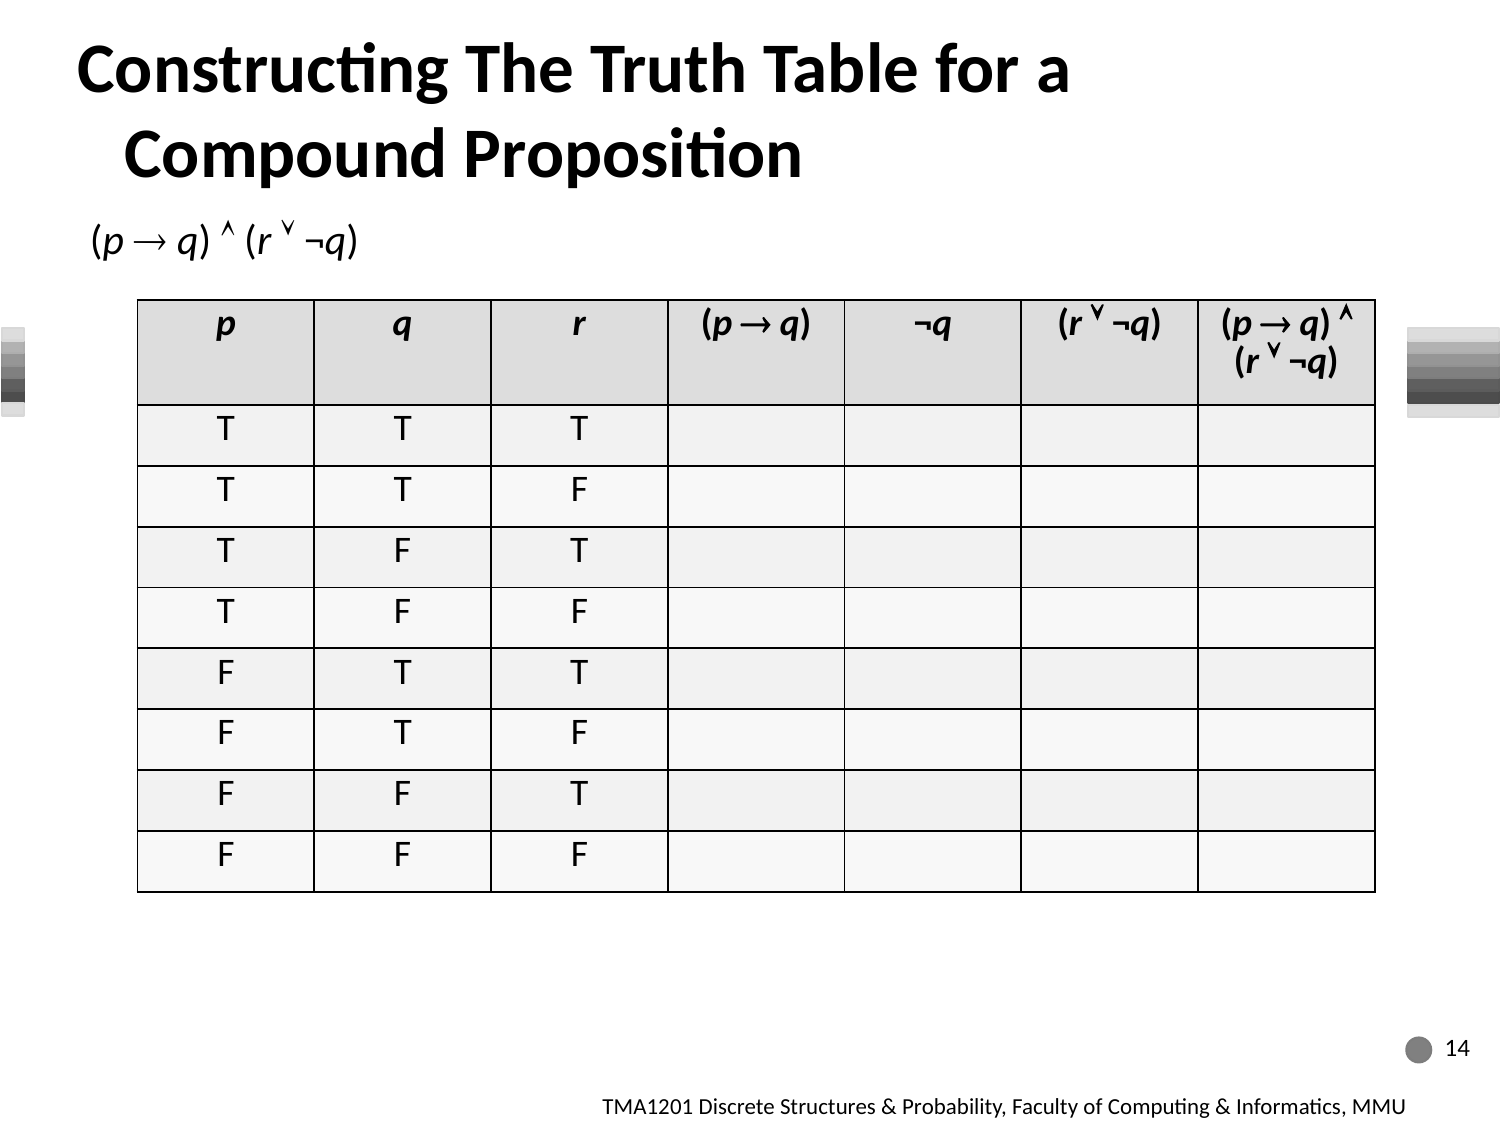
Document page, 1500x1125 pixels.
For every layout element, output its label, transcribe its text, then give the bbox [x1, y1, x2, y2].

table_cell F [492, 467, 667, 526]
table_cell F [492, 710, 667, 769]
table_cell [845, 771, 1020, 830]
table_cell T [315, 649, 490, 708]
table_cell [1199, 710, 1374, 769]
table_cell [669, 588, 844, 647]
table_cell [1022, 588, 1197, 647]
table_header (p ® q) Ù (r Ú ¬q) [1199, 301, 1374, 404]
table_cell [669, 406, 844, 465]
table_cell T [138, 588, 313, 647]
table_cell [669, 467, 844, 526]
table_cell T [315, 710, 490, 769]
table_header r [492, 301, 667, 404]
table_cell [669, 710, 844, 769]
table_cell F [138, 710, 313, 769]
table_cell T [492, 528, 667, 587]
table_cell [845, 710, 1020, 769]
table_cell [845, 528, 1020, 587]
table_cell [1022, 649, 1197, 708]
table_cell [845, 588, 1020, 647]
table_cell T [138, 528, 313, 587]
table_cell T [138, 406, 313, 465]
table_cell [1022, 528, 1197, 587]
table_cell F [138, 771, 313, 830]
table_cell T [315, 467, 490, 526]
list Constructing The Truth Table for a Compound Proposition [62, 12, 1413, 200]
table_header (p ® q) [669, 301, 844, 404]
table_cell F [315, 832, 490, 891]
table_cell [1199, 528, 1374, 587]
table_header ¬q [845, 301, 1020, 404]
table_cell [1199, 771, 1374, 830]
table_cell T [492, 649, 667, 708]
table_cell [669, 832, 844, 891]
table_cell F [315, 588, 490, 647]
table_cell [1199, 588, 1374, 647]
footer TMA1201 Discrete Structures & Probability, Faculty of Computing & Informatics, MMU [587, 1084, 1500, 1125]
table_cell [669, 528, 844, 587]
table_cell [1199, 649, 1374, 708]
table_header p [138, 301, 313, 404]
slide_number 14 [1429, 1009, 1500, 1085]
table_cell [845, 832, 1020, 891]
table_cell [1199, 406, 1374, 465]
table_cell [1022, 406, 1197, 465]
table_header (r Ú ¬q) [1022, 301, 1197, 404]
table_cell [669, 771, 844, 830]
table_cell F [138, 832, 313, 891]
table_cell F [492, 832, 667, 891]
table_cell F [492, 588, 667, 647]
table_cell [1022, 710, 1197, 769]
table_cell T [315, 406, 490, 465]
table_cell [1022, 832, 1197, 891]
table_cell [1199, 832, 1374, 891]
table_cell [845, 406, 1020, 465]
table_header q [315, 301, 490, 404]
table_cell [1022, 771, 1197, 830]
table_cell [1199, 467, 1374, 526]
table_cell F [138, 649, 313, 708]
table_cell [845, 649, 1020, 708]
table_cell [845, 467, 1020, 526]
text_box (p ® q) Ù (r Ú ¬q) [74, 205, 1425, 471]
table_cell F [315, 771, 490, 830]
table_cell T [492, 771, 667, 830]
table_cell T [492, 406, 667, 465]
table_cell [1022, 467, 1197, 526]
table_cell [669, 649, 844, 708]
table_cell T [138, 467, 313, 526]
table_cell F [315, 528, 490, 587]
